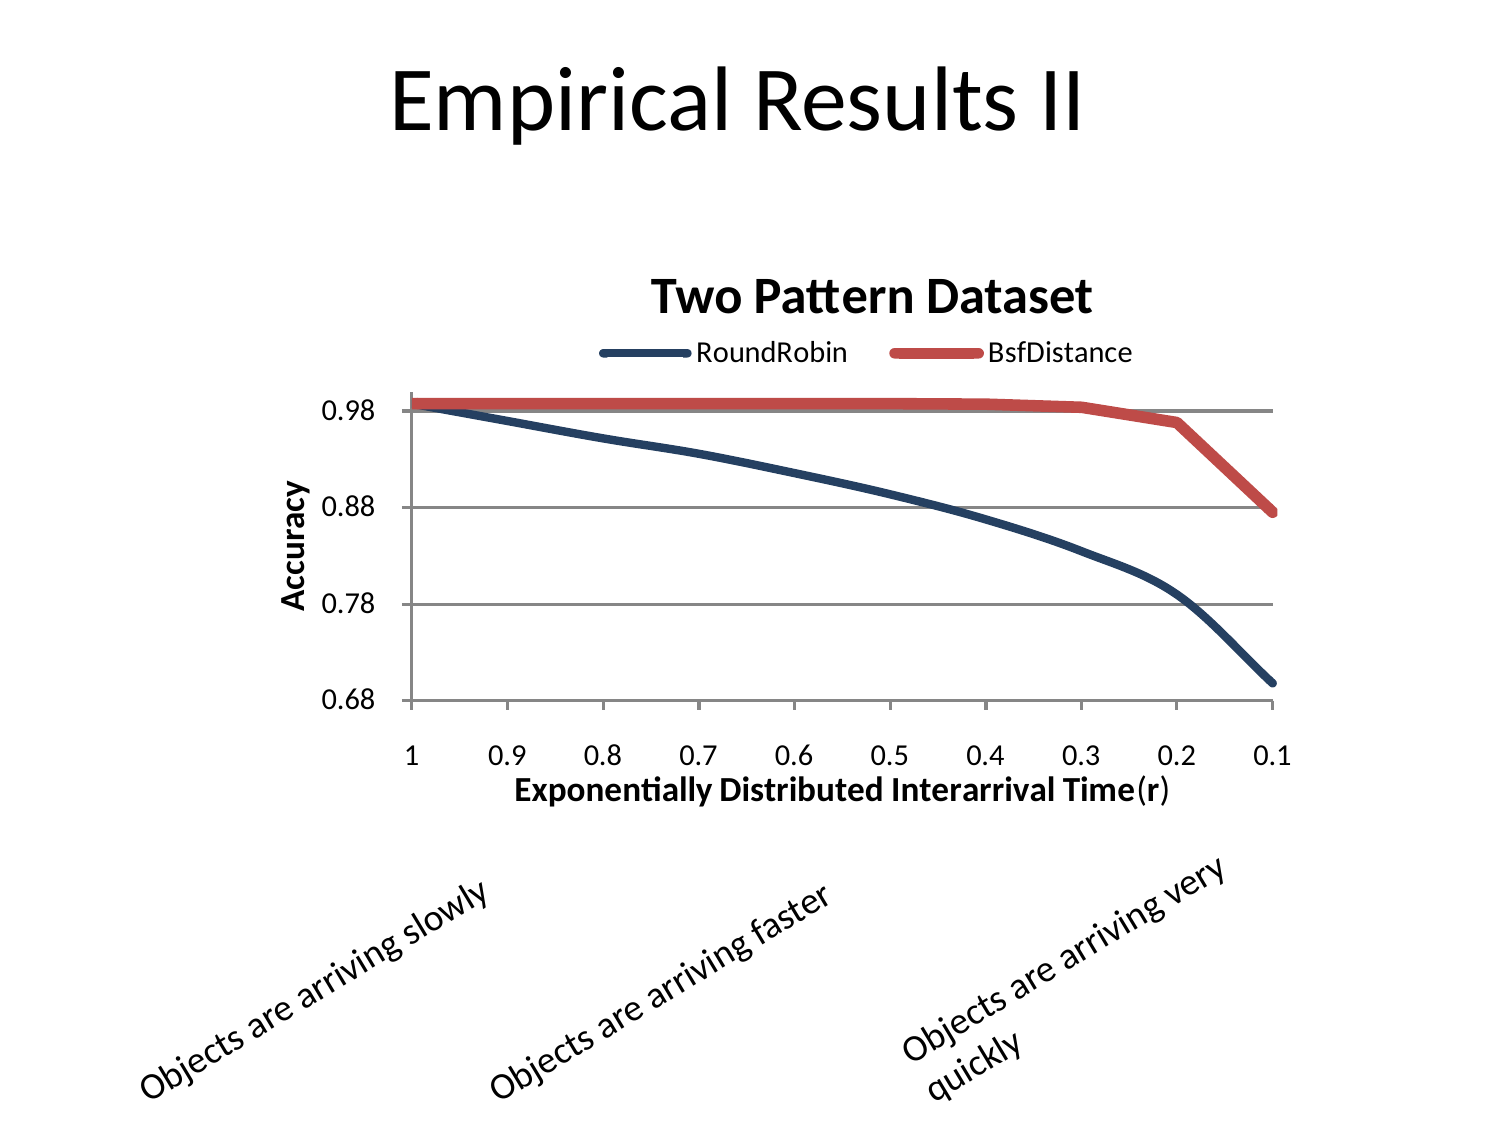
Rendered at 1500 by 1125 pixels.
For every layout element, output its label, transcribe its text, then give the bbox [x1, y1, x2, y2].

text_box Objects are arriving very quickly [874, 835, 1304, 1124]
text_box Objects are arriving faster [462, 846, 868, 1125]
text_box Objects are arriving slowly [112, 846, 518, 1125]
title Empirical Results II [62, 0, 1413, 188]
picture [262, 249, 1326, 826]
